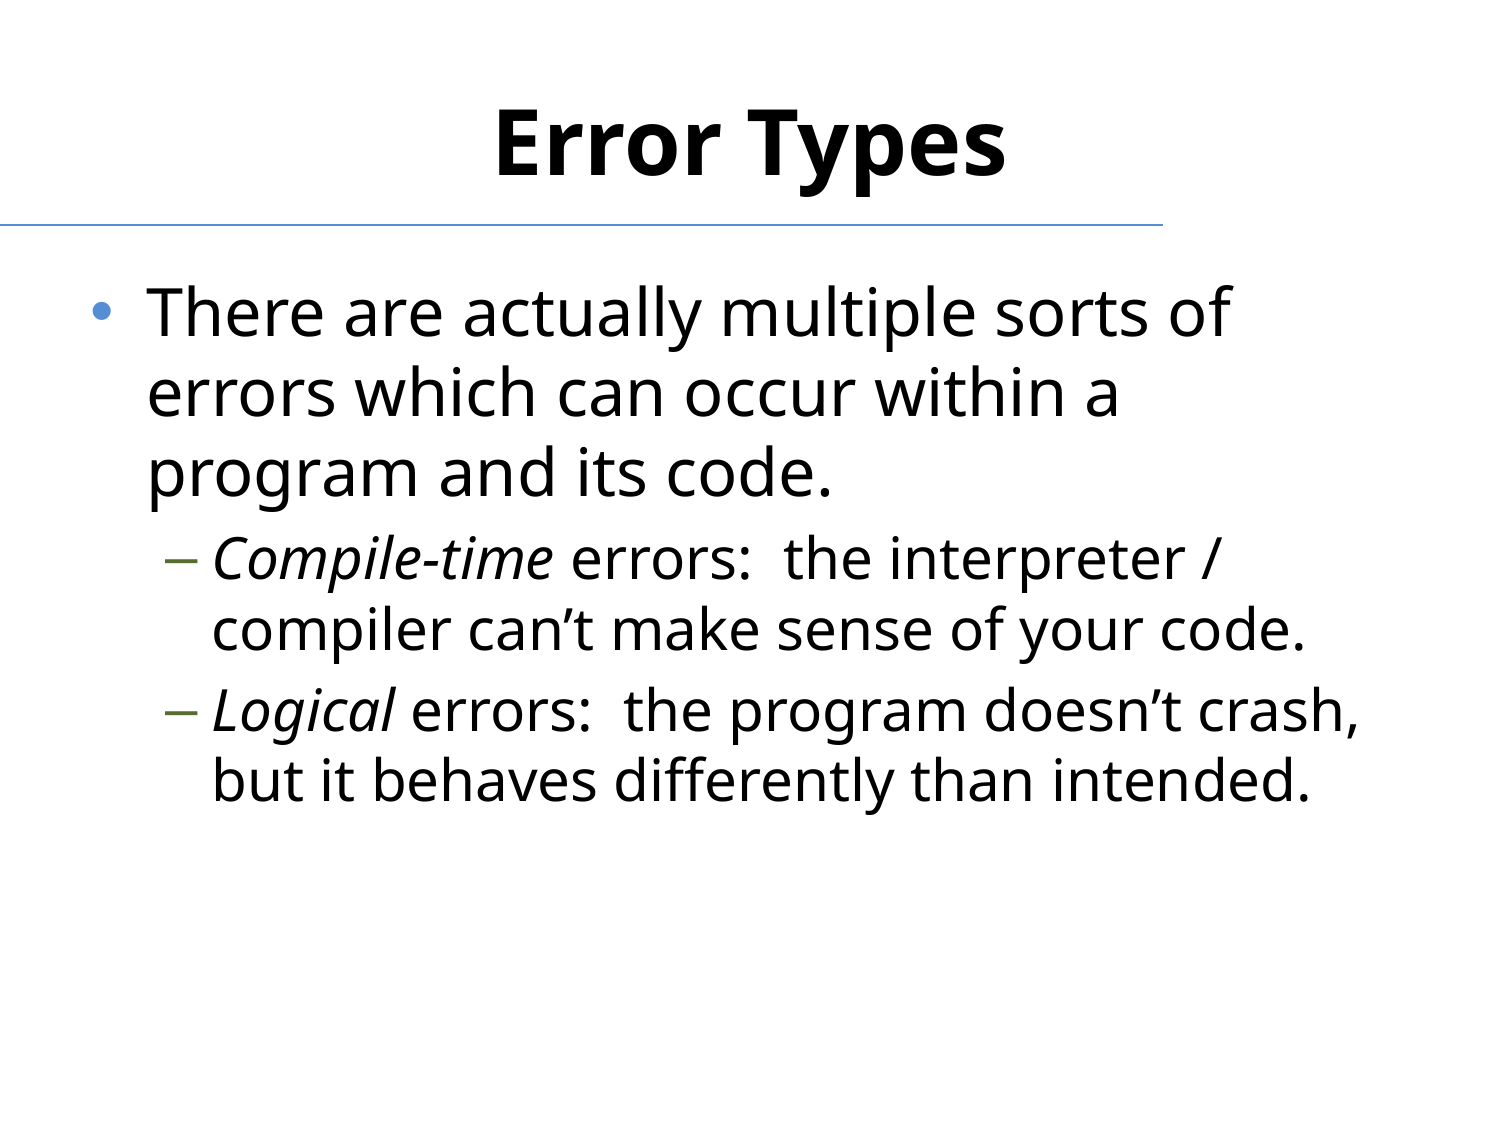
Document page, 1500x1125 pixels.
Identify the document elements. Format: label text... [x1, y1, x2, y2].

list There are actually multiple sorts of errors which can occur within a program and its code. Compile-time errors: the interpreter / compiler can’t make sense of your code. Logical errors: the program doesn’t crash, but it behaves differently than intended. [75, 262, 1425, 1005]
title Error Types [75, 45, 1425, 233]
